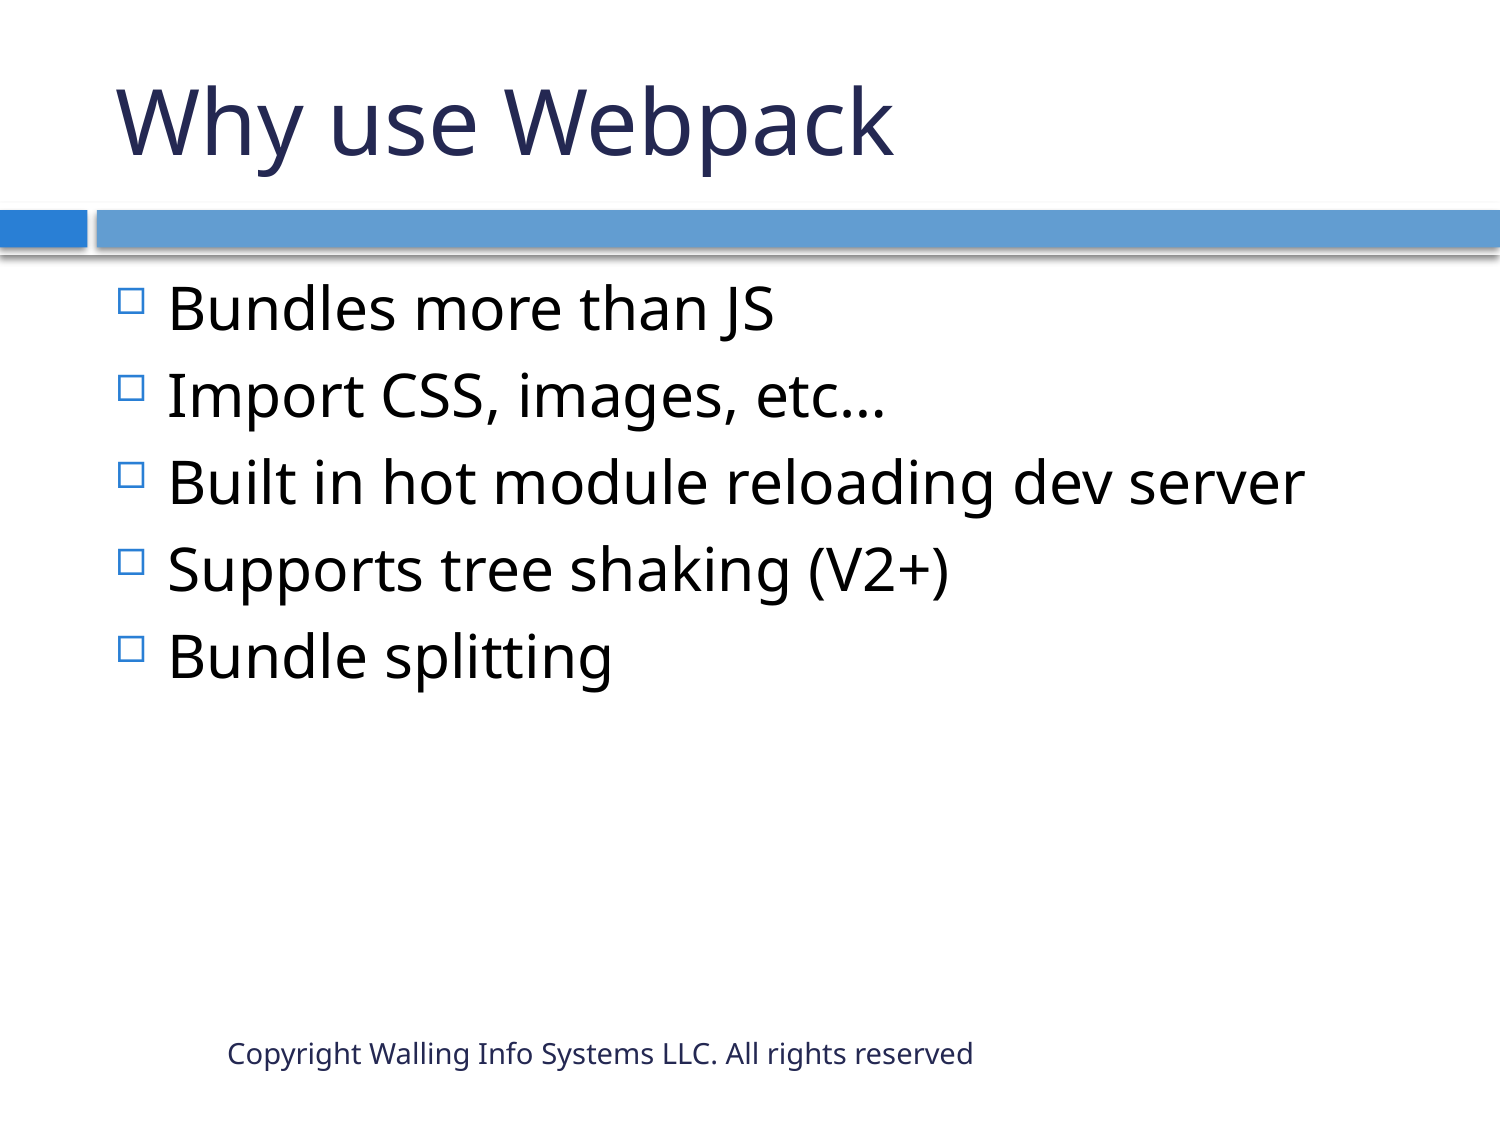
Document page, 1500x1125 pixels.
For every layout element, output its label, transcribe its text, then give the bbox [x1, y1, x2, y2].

title Why use Webpack [100, 37, 1438, 200]
footer Copyright Walling Info Systems LLC. All rights reserved [99, 1024, 990, 1085]
list Bundles more than JS Import CSS, images, etc… Built in hot module reloading dev server Supports tree shaking (V2+) Bundle splitting [100, 262, 1438, 1000]
